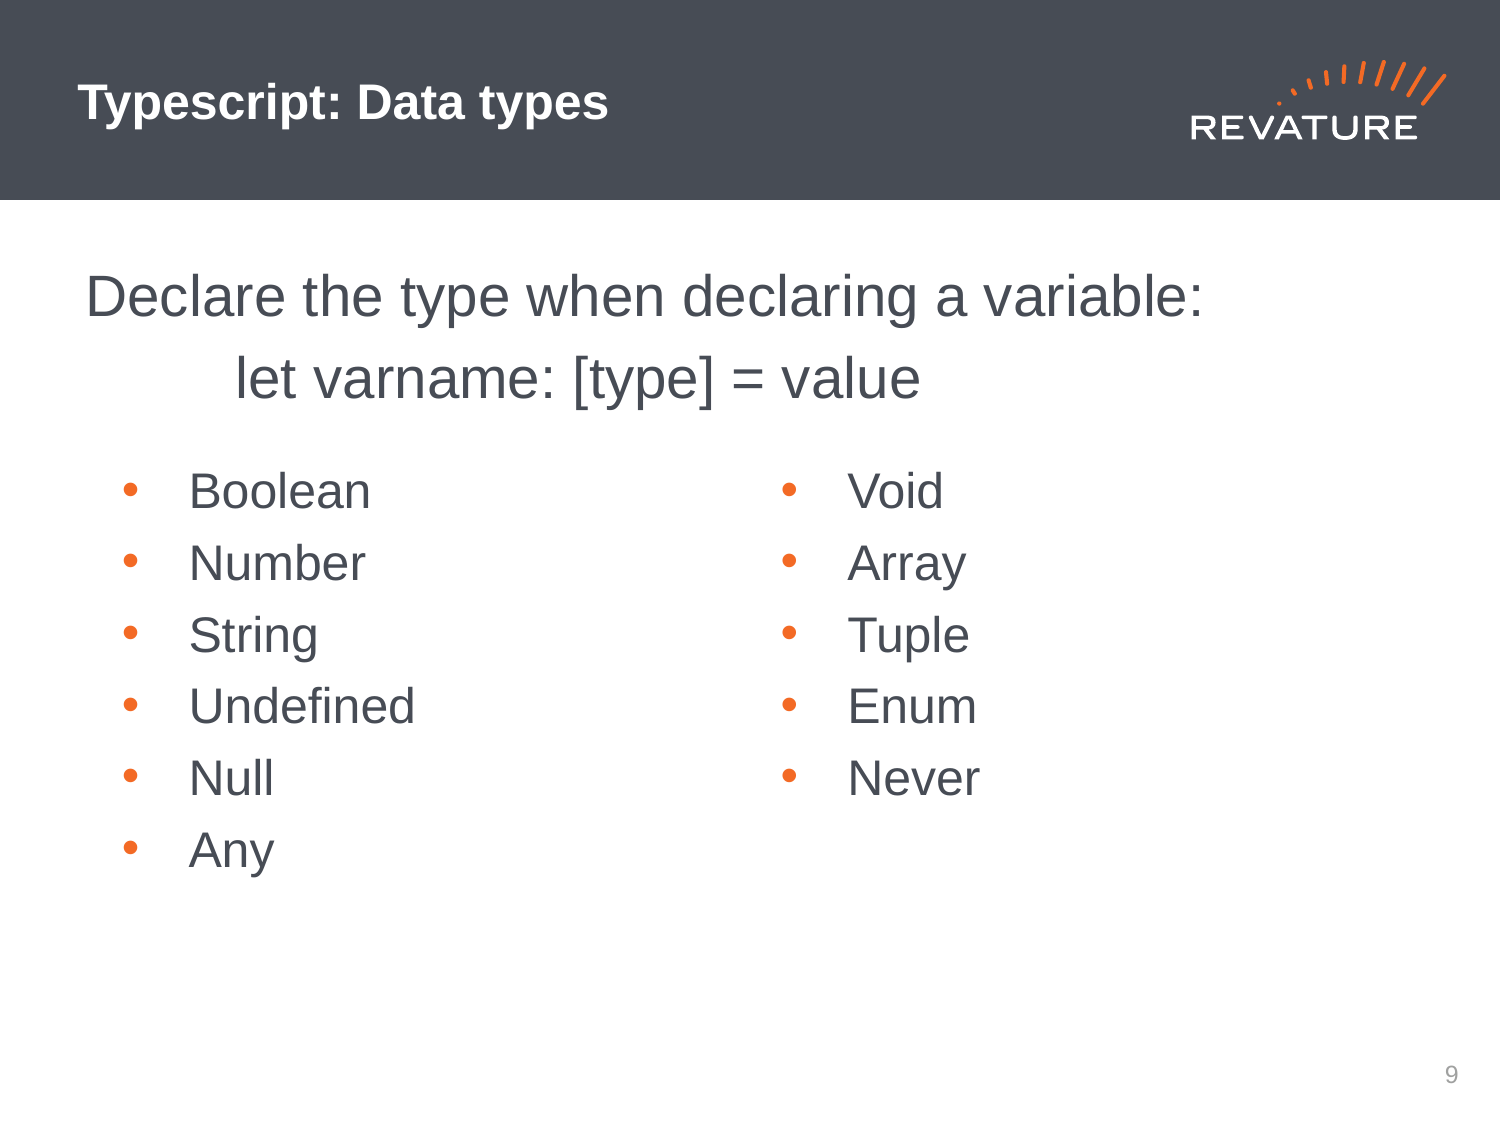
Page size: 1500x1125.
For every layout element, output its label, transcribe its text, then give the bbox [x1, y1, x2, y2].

text_box Boolean Number String Undefined Null Any [98, 443, 750, 1044]
list Declare the type when declaring a variable: let varname: [type] = value [62, 243, 1438, 444]
slide_number 8 [1332, 1043, 1474, 1104]
title Typescript: Data types [62, 0, 1084, 200]
text_box Void Array Tuple Enum Never [757, 443, 1409, 1044]
